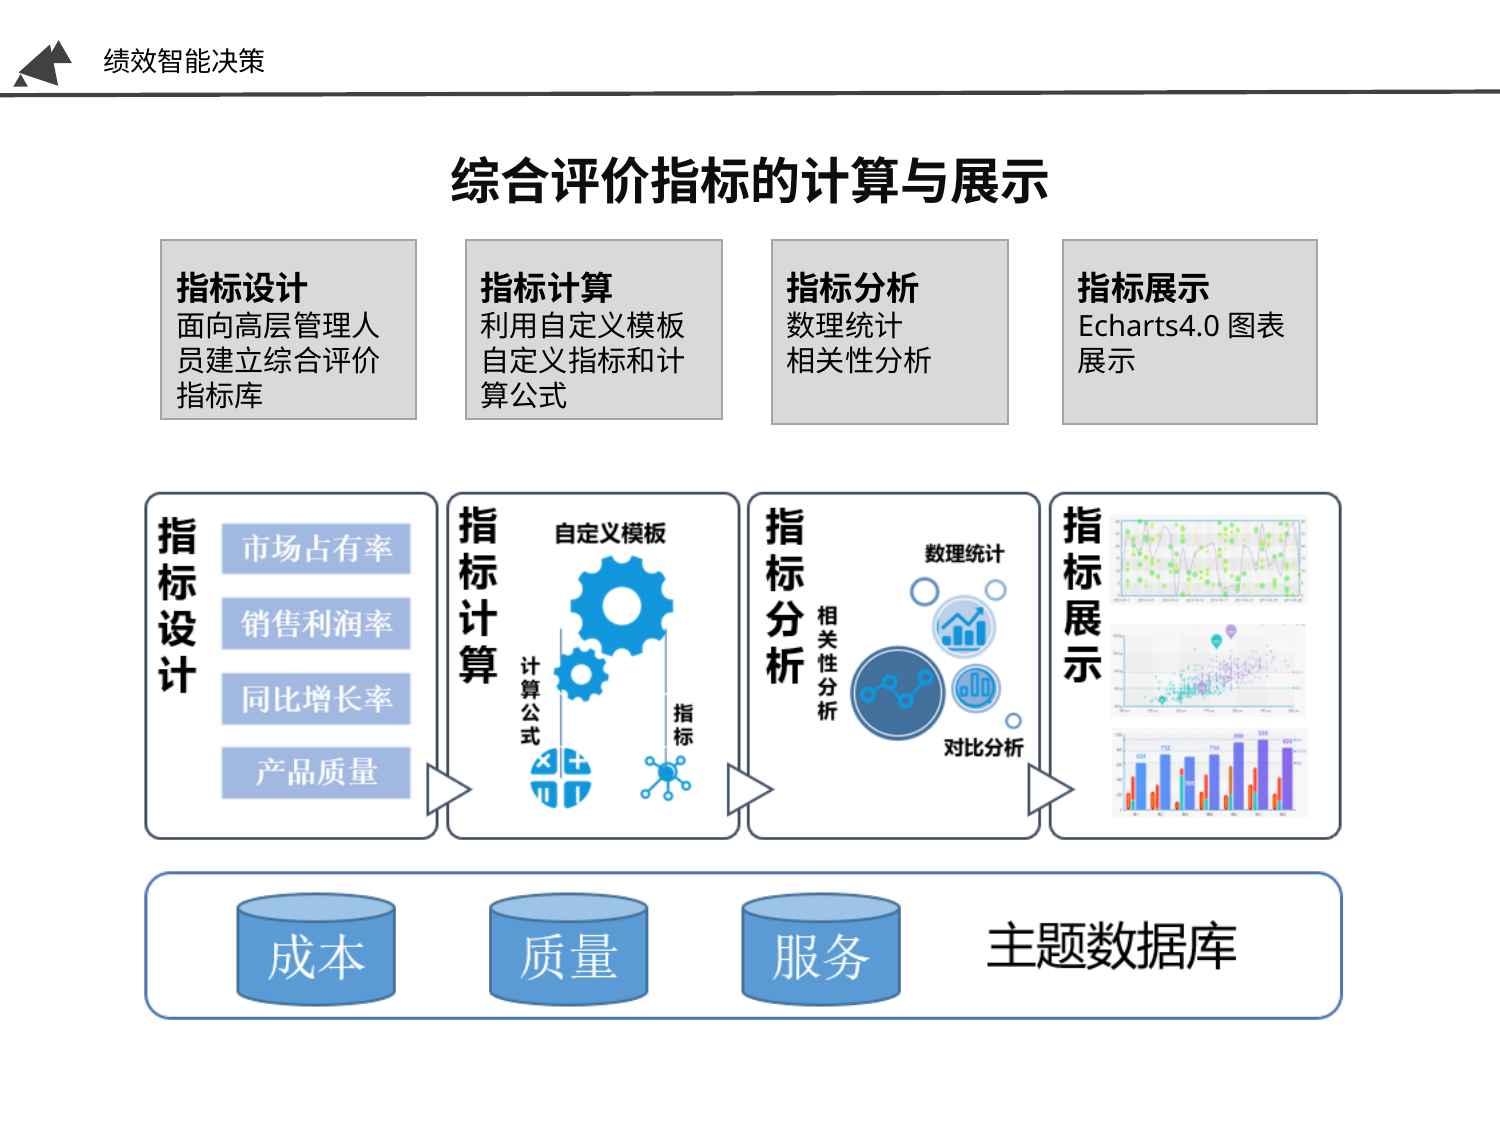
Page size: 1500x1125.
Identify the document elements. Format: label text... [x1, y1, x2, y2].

text_box 指标计算 利用自定义模板自定义指标和计算公式 [465, 239, 723, 299]
picture [133, 299, 1343, 1033]
text_box 综合评价指标的计算与展示 [427, 142, 1072, 217]
title 绩效智能决策 [88, 31, 1397, 96]
text_box 指标分析 数理统计 相关性分析 [771, 239, 1009, 299]
text_box 指标设计 面向高层管理人员建立综合评价指标库 [160, 239, 417, 299]
text_box 指标展示 Echarts4.0图表展示 [1062, 239, 1318, 299]
